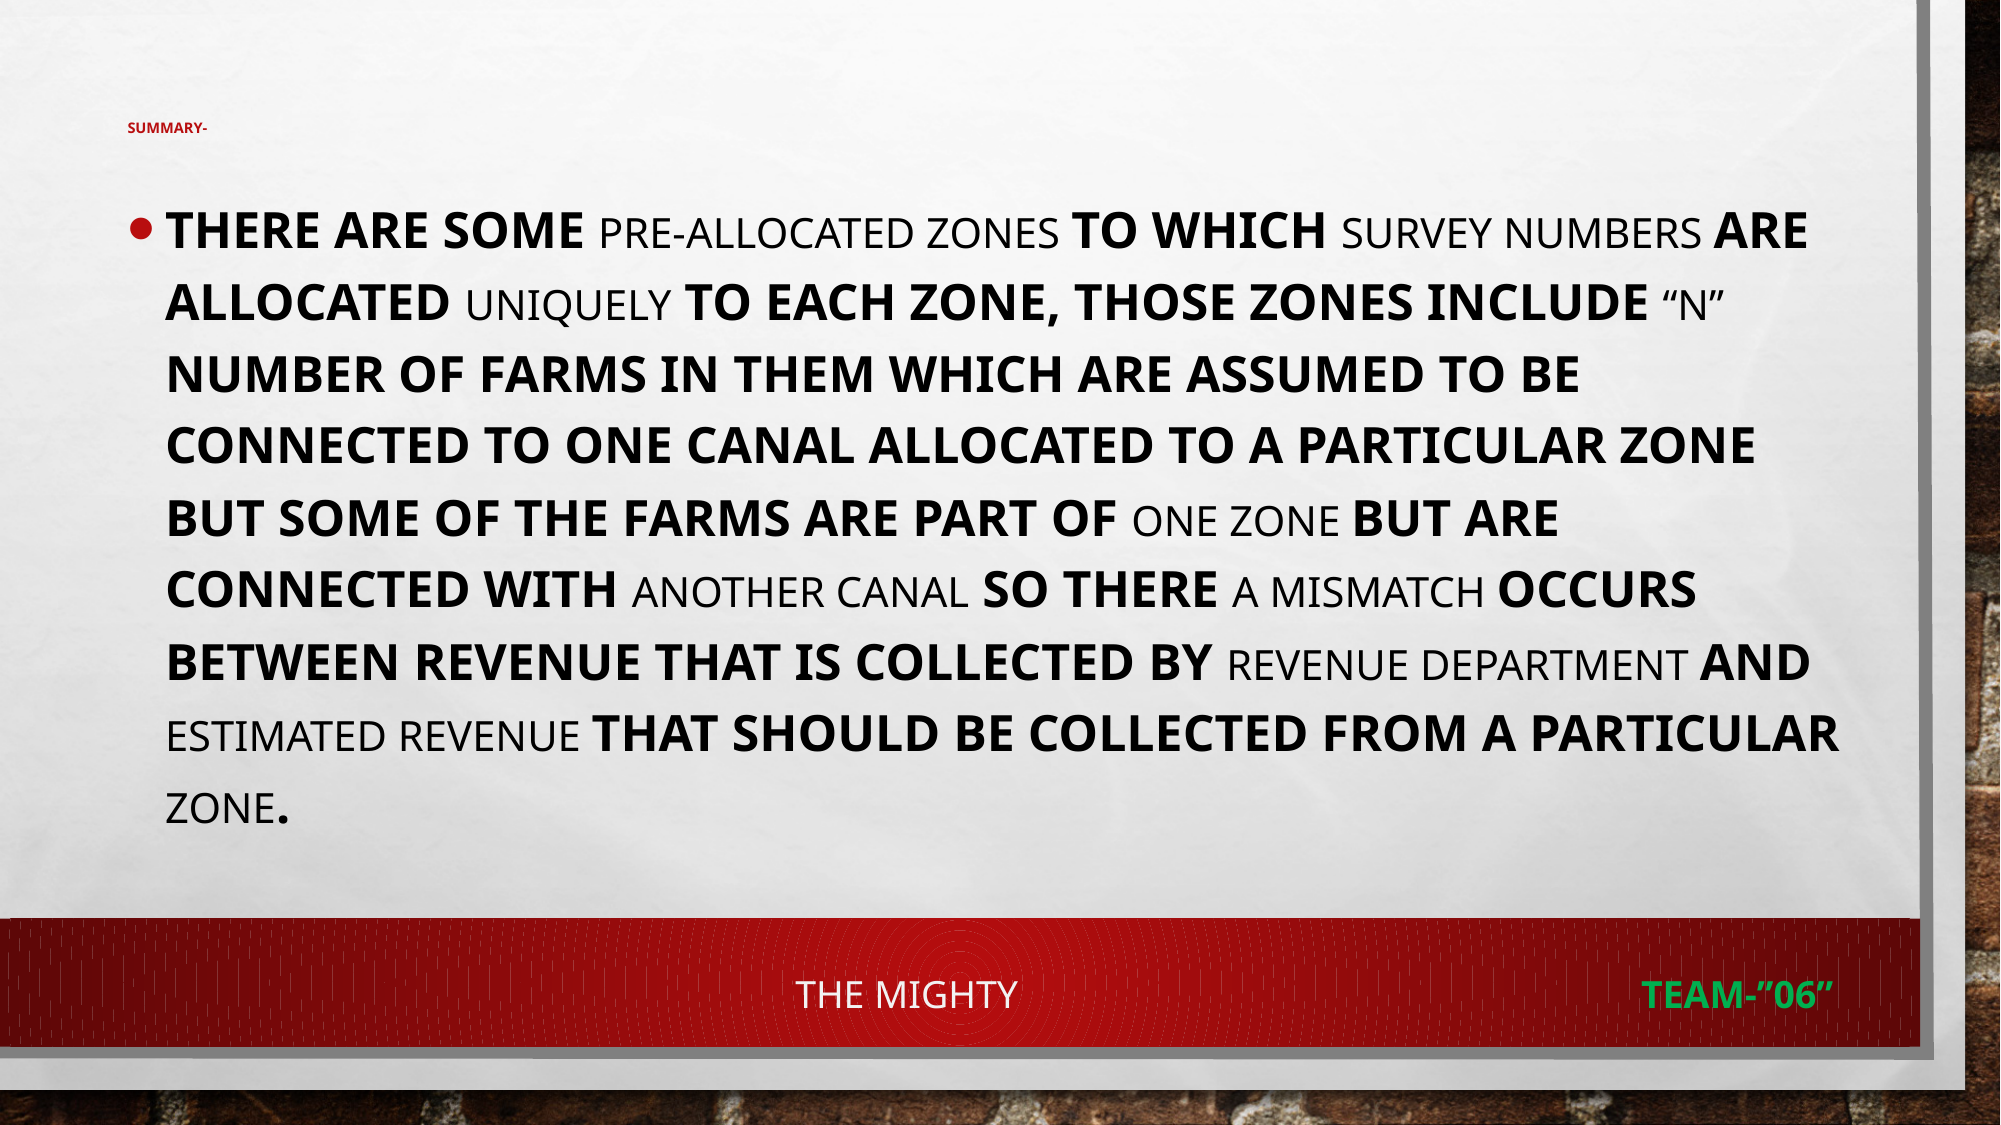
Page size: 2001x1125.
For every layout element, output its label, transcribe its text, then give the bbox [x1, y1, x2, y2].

text_box THE MIGHTY [780, 963, 1033, 1023]
list There are some pre-allocated zones to which survey numbers are allocated uniquely to each zone, those zones include “N” number of farms in them which are assumed to be connected to one canal allocated to a particular zone but some of the farms are part of one zone but are connected with another canal so there a mismatch occurs between revenue that is collected by revenue department and estimated revenue that should be collected from a particular zone. [112, 137, 1875, 964]
text_box TEAM-”06” [1626, 963, 1849, 1023]
title Summary- [112, 112, 1818, 137]
picture [0, 0, 2000, 1125]
